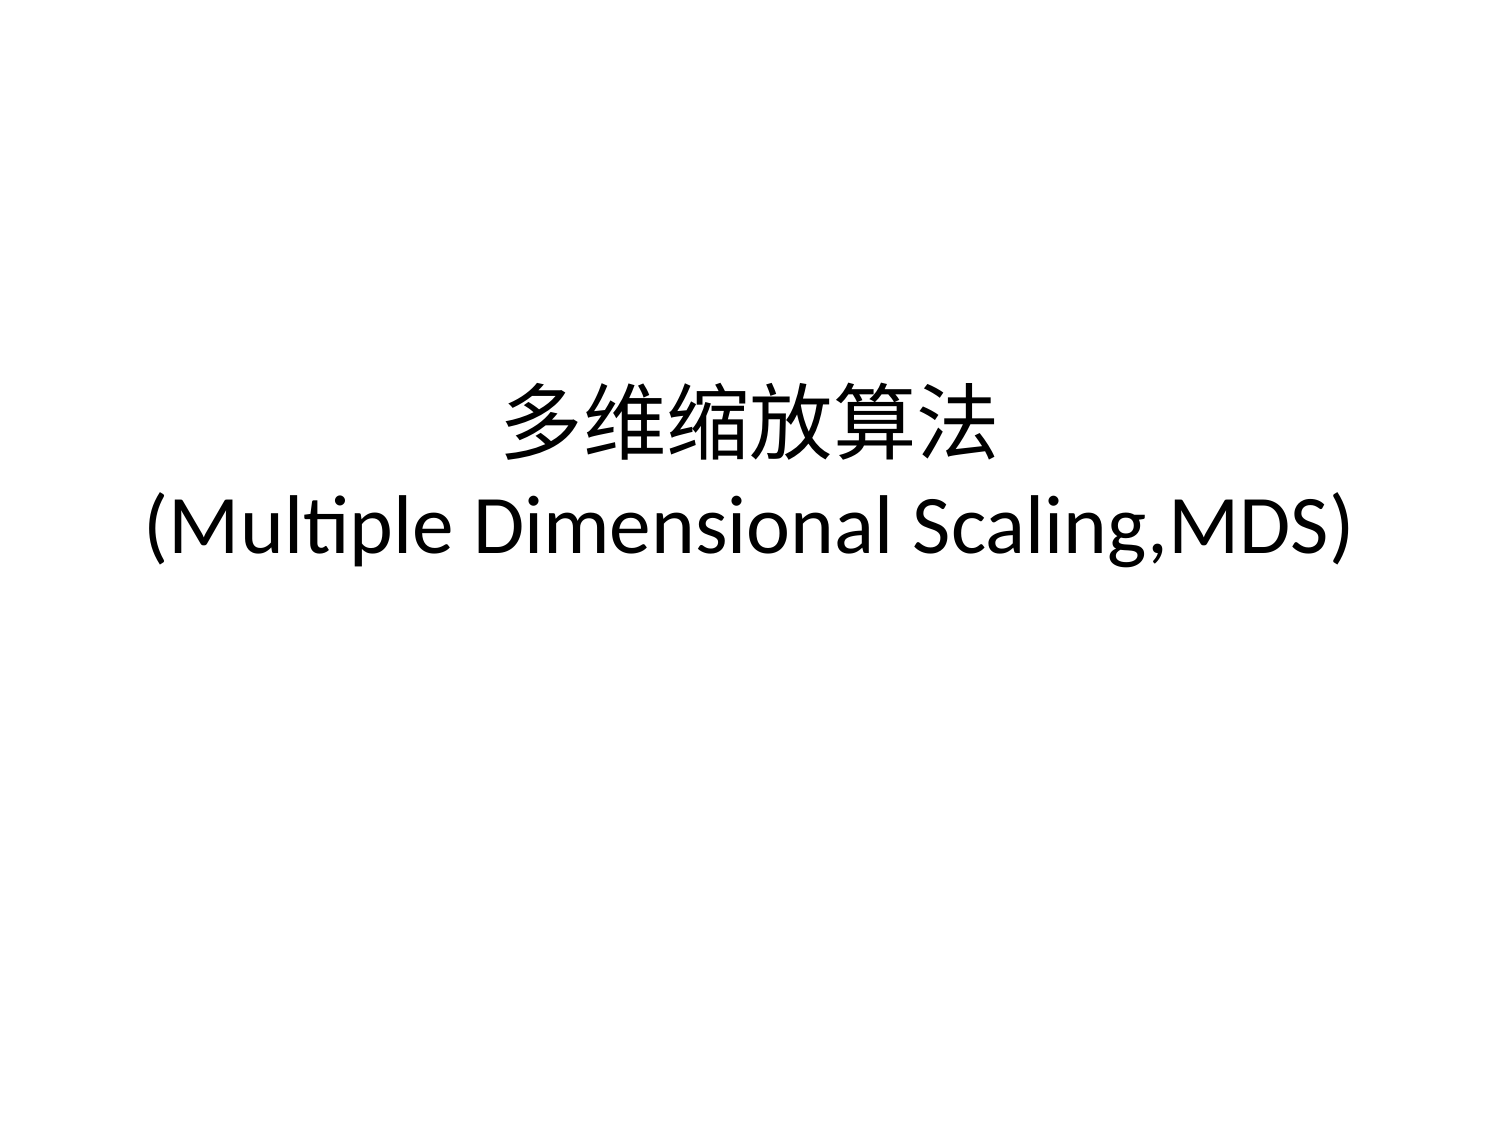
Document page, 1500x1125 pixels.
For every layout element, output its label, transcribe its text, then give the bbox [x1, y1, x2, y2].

title 多维缩放算法 (Multiple Dimensional Scaling,MDS) [112, 349, 1388, 591]
